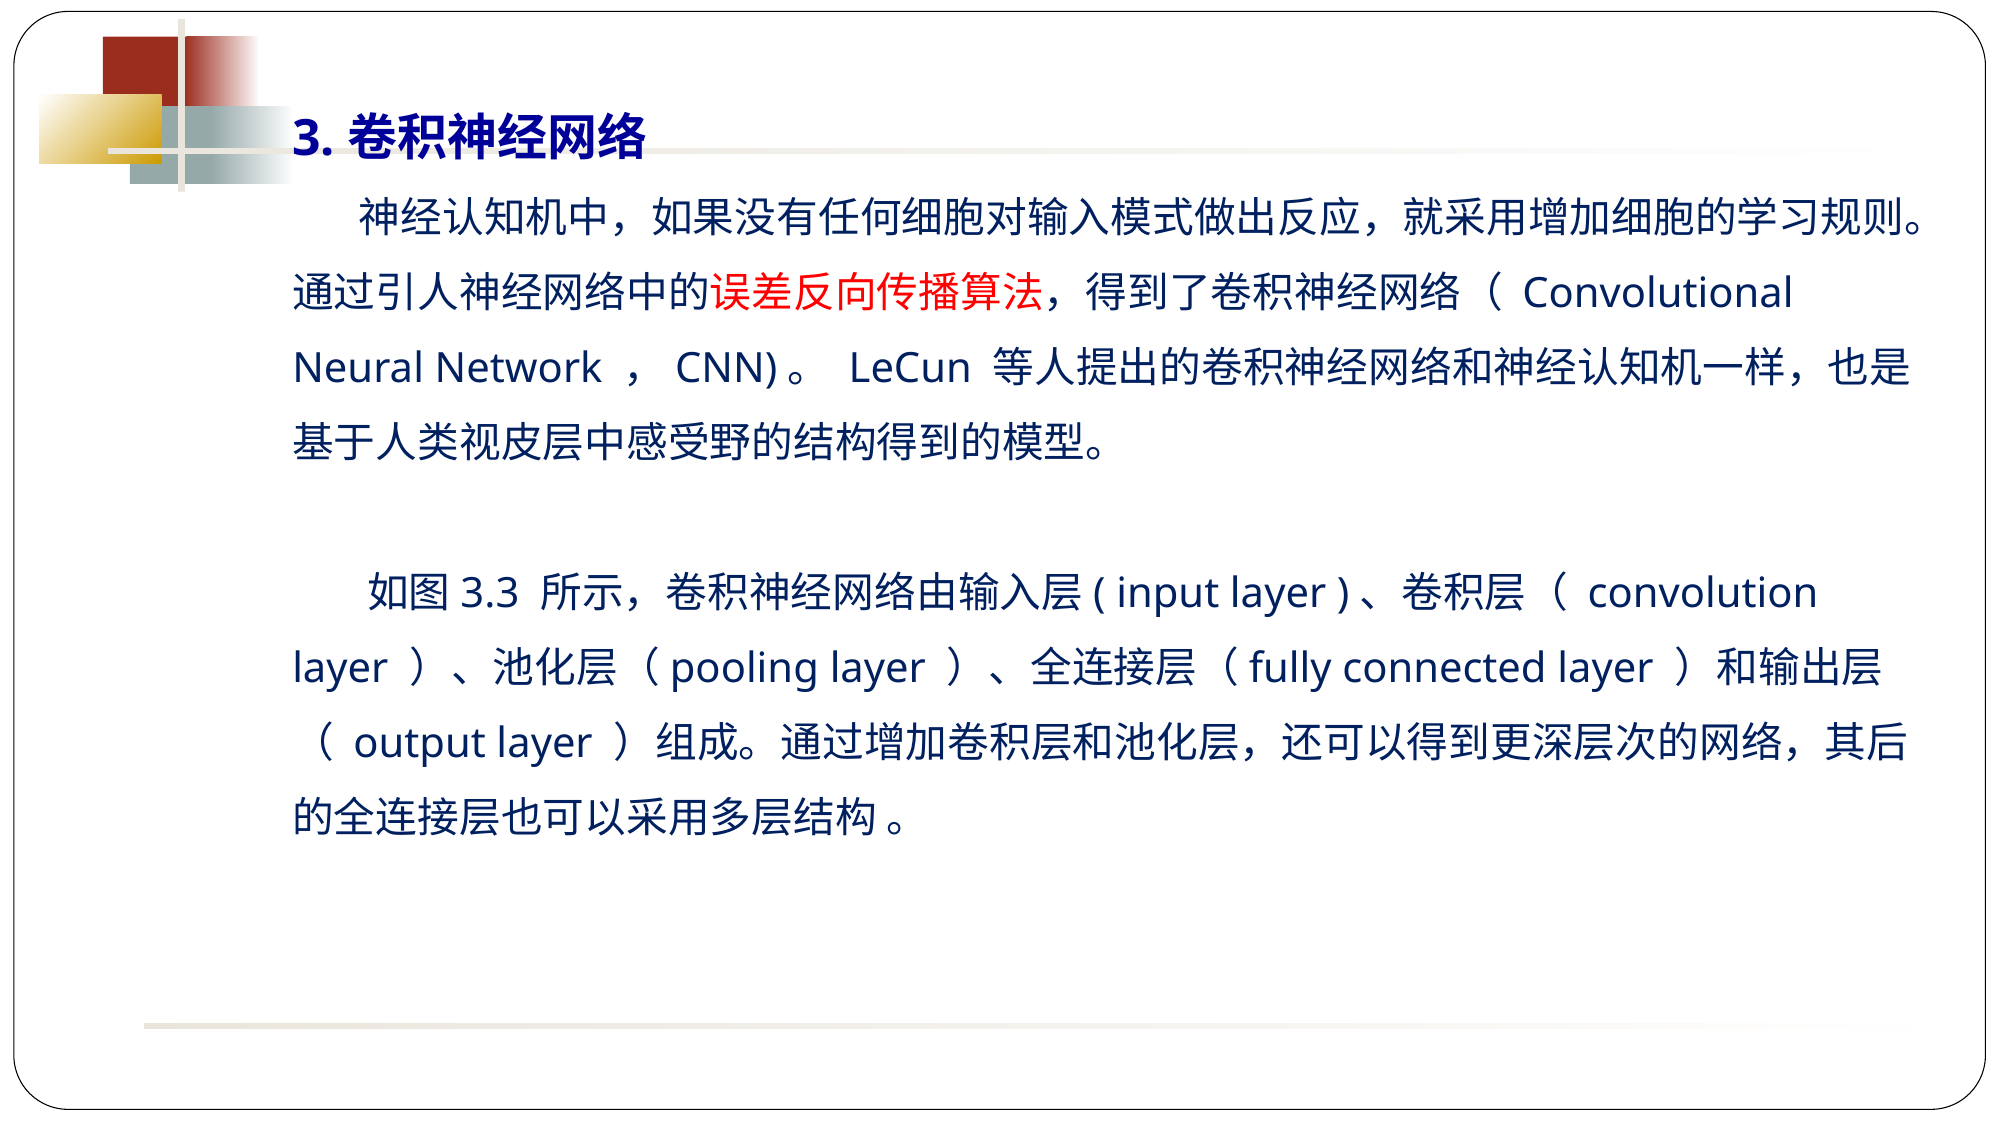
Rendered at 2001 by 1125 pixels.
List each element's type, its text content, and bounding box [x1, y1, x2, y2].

text_box 3.卷积神经网络 神经认知机中，如果没有任何细胞对输入模式做出反应，就采用增加细胞的学习规则。通过引人神经网络中的误差反向传播算法，得到了卷积神经网络（ Convolutional Neural Network ，CNN)。 LeCun 等人提出的卷积神经网络和神经认知机一样，也是基于人类视皮层中感受野的结构得到的模型。 如图3.3 所示，卷积神经网络由输入层( input layer )、卷积层（ convolution layer ）、池化层（pooling layer ）、全连接层（fully connected layer ）和输出层（ output layer ）组成。通过增加卷积层和池化层，还可以得到更深层次的网络，其后的全连接层也可以采用多层结构 。 [277, 38, 1932, 848]
